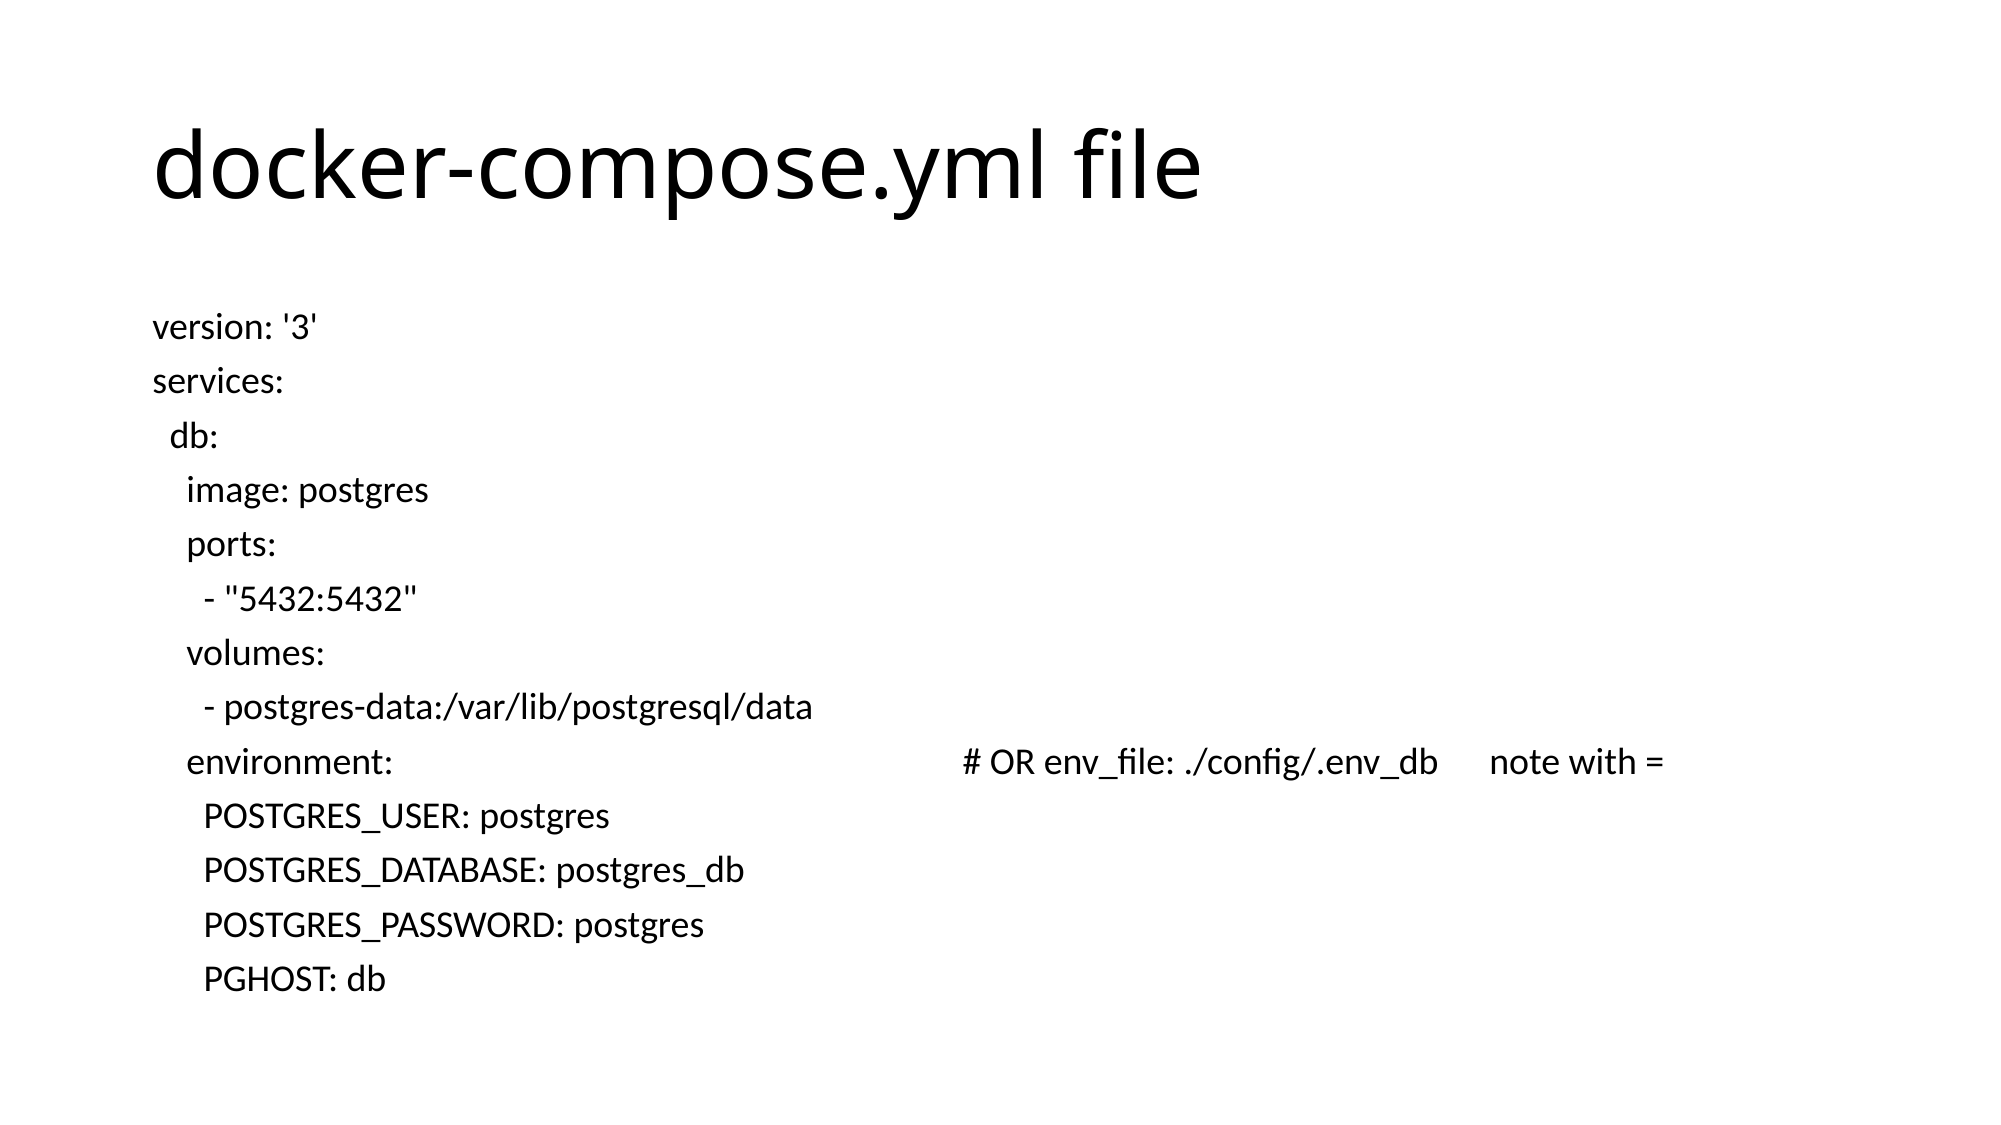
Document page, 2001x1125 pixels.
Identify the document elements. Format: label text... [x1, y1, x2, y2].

list version: '3' services: db: image: postgres ports: - "5432:5432" volumes: - postgres-data:/var/lib/postgresql/data environment: # OR env_file: ./config/.env_db note with = POSTGRES_USER: postgres POSTGRES_DATABASE: postgres_db POSTGRES_PASSWORD: postgres PGHOST: db [137, 299, 1863, 1014]
title docker-compose.yml file [137, 59, 1863, 278]
